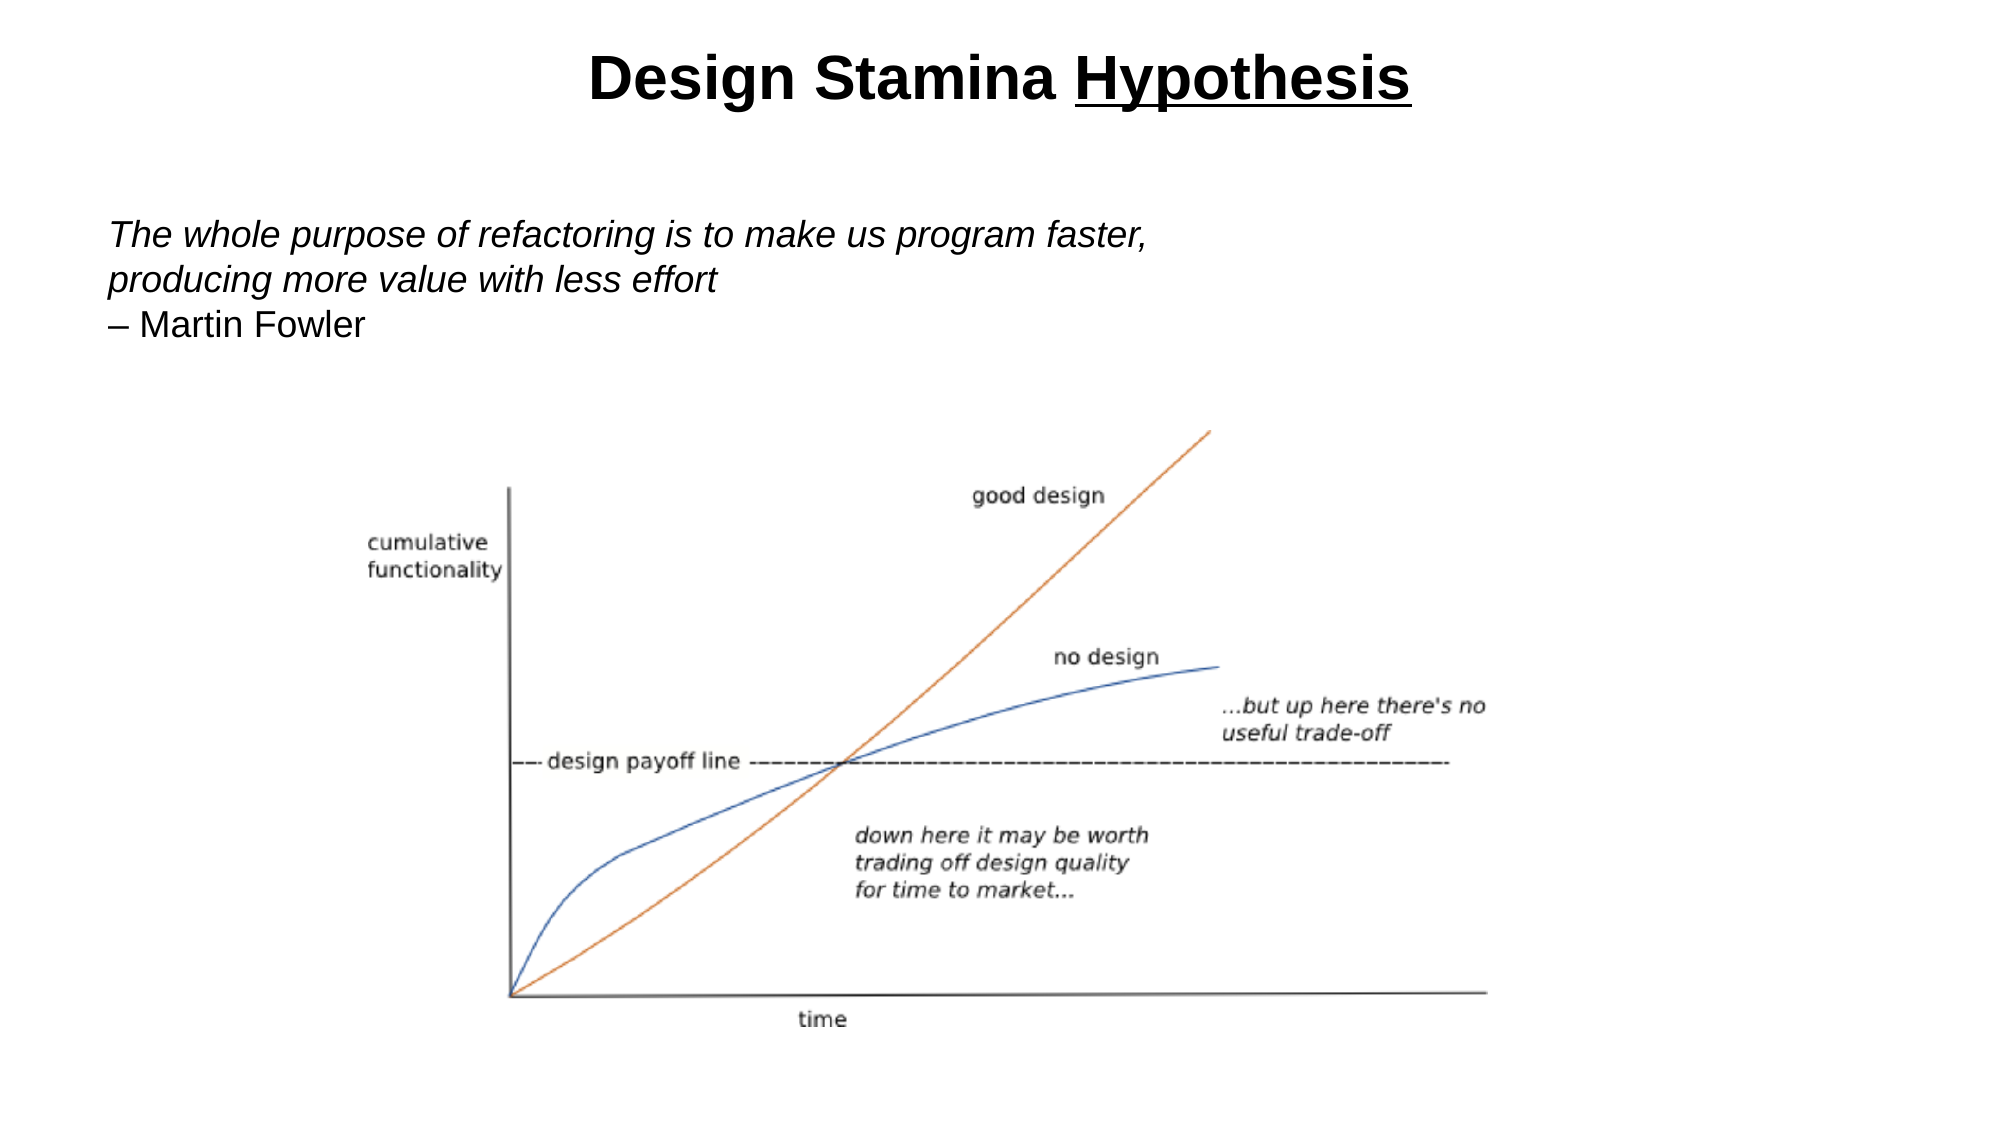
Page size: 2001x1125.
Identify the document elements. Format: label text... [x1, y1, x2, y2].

text_box The whole purpose of refactoring is to make us program faster, producing more value with less effort – Martin Fowler [93, 203, 1280, 353]
text_box Design Stamina Hypothesis [515, 30, 1485, 120]
picture [313, 411, 1542, 1049]
